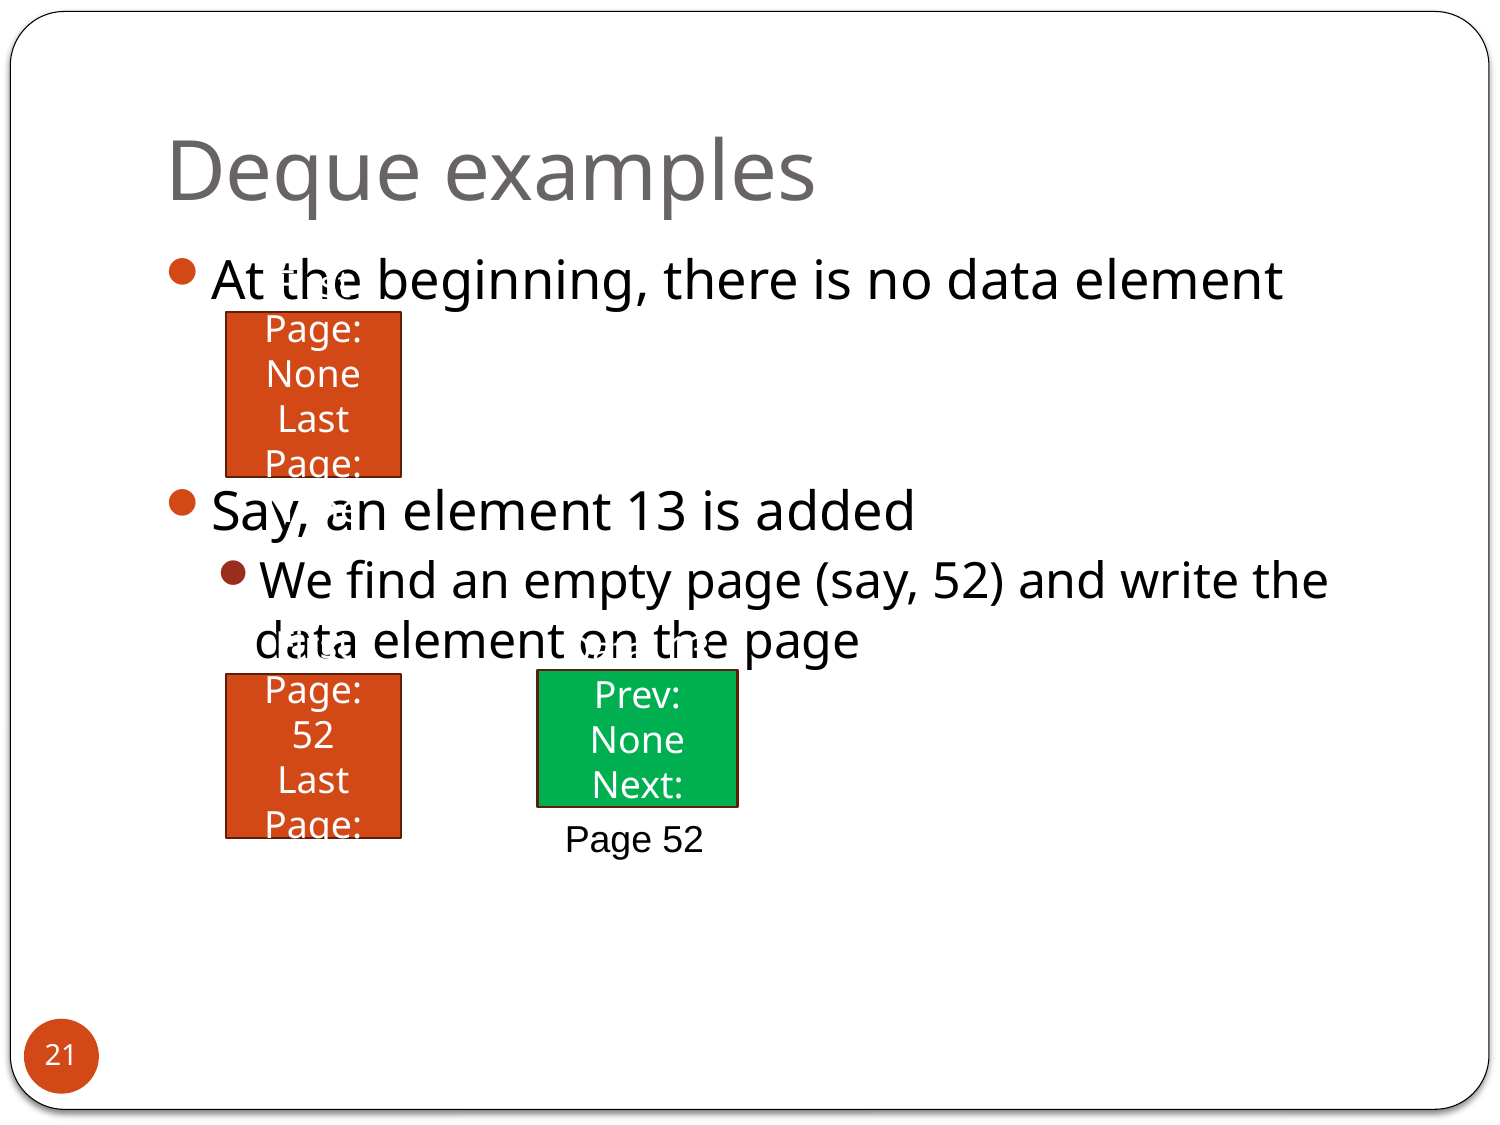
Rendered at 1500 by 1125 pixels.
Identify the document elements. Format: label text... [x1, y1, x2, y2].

title Deque examples [150, 45, 1425, 233]
slide_number 21 [23, 1018, 99, 1094]
text_box Page 52 [549, 807, 725, 868]
text_box First Page: None Last Page: None [225, 311, 402, 478]
text_box First Page: 52 Last Page: 52 [225, 673, 402, 839]
text_box Data: 13 Prev: None Next: None [536, 669, 739, 808]
list At the beginning, there is no data element Say, an element 13 is added We find an empty page (say, 52) and write the data element on the page [150, 237, 1425, 988]
